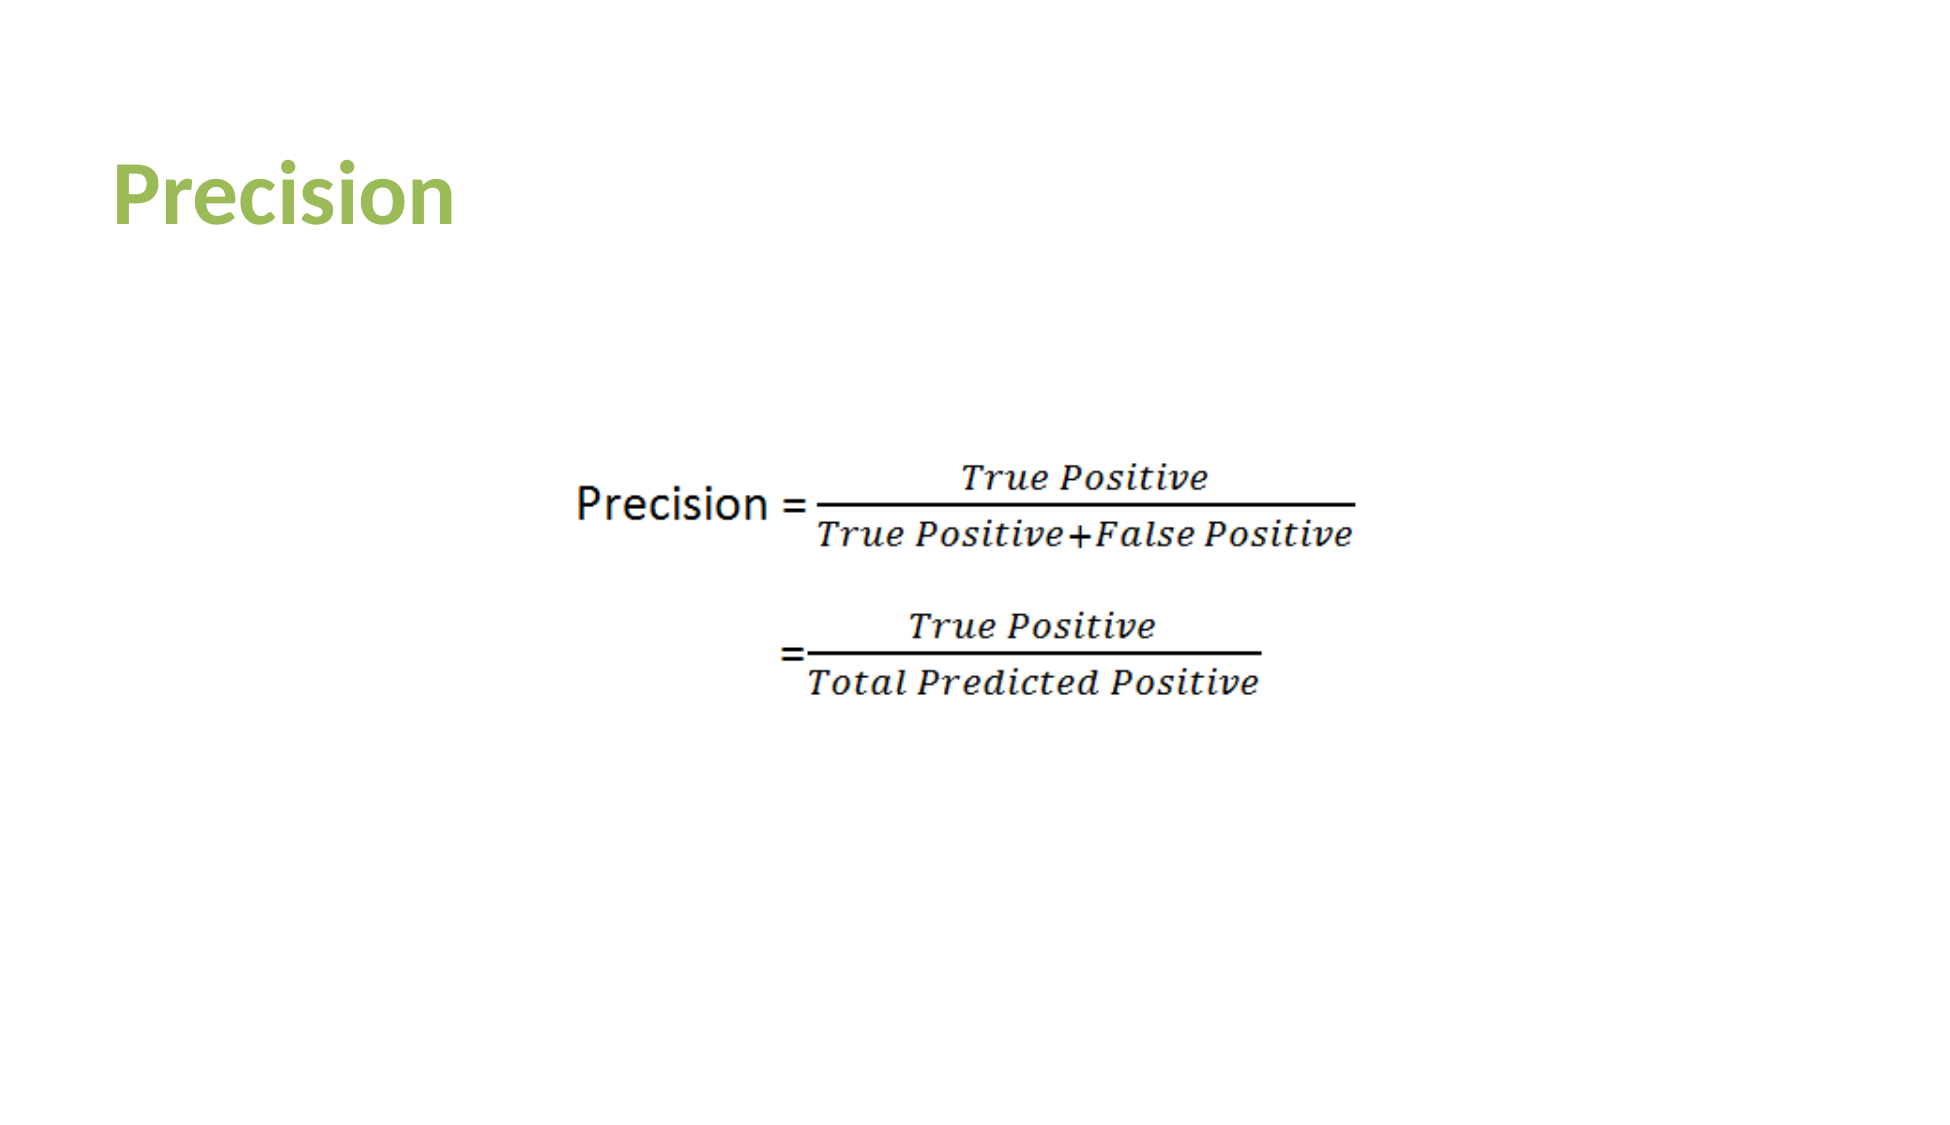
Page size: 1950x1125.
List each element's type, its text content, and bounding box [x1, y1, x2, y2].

title Precision [97, 75, 1636, 300]
picture [520, 353, 1429, 772]
